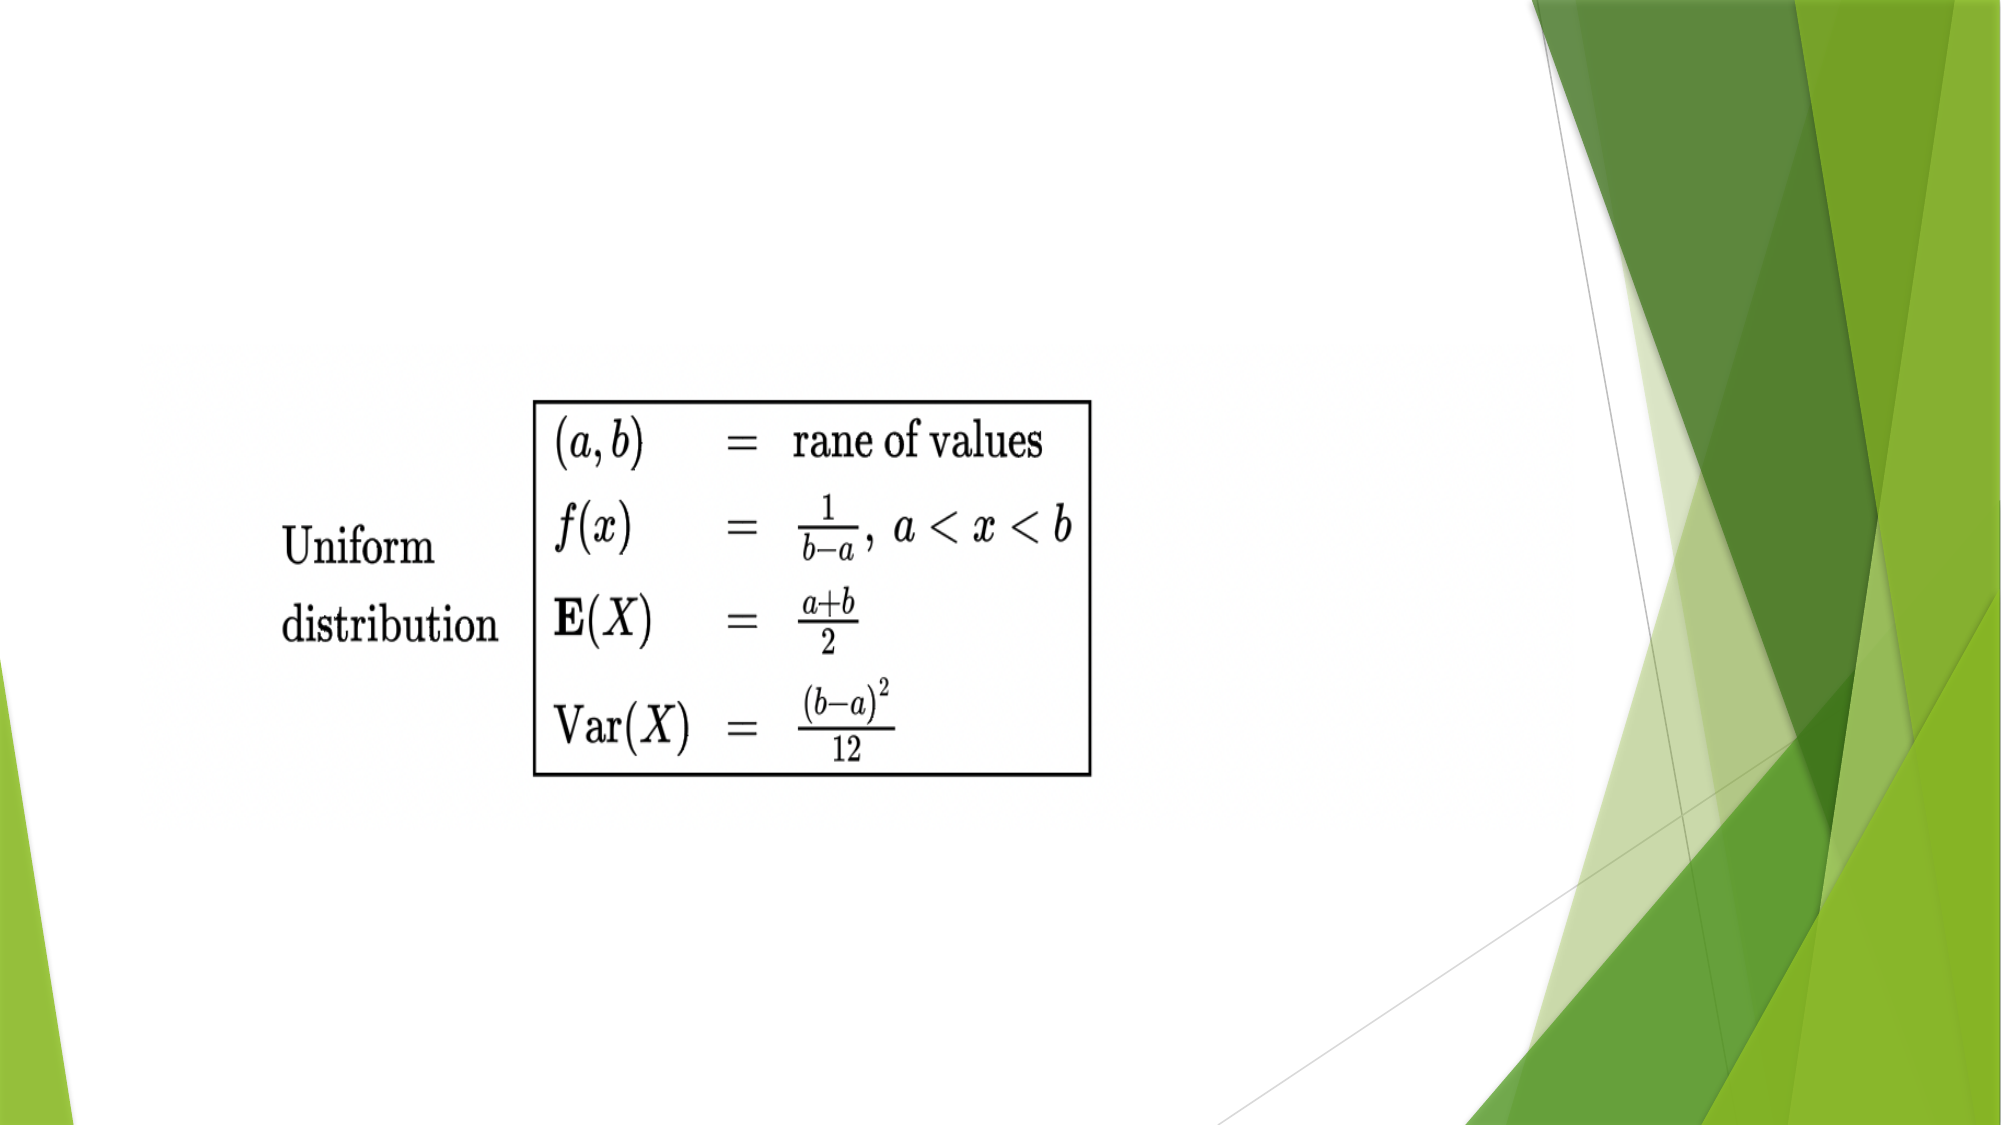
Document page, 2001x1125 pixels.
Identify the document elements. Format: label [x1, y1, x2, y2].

list [139, 343, 1576, 830]
